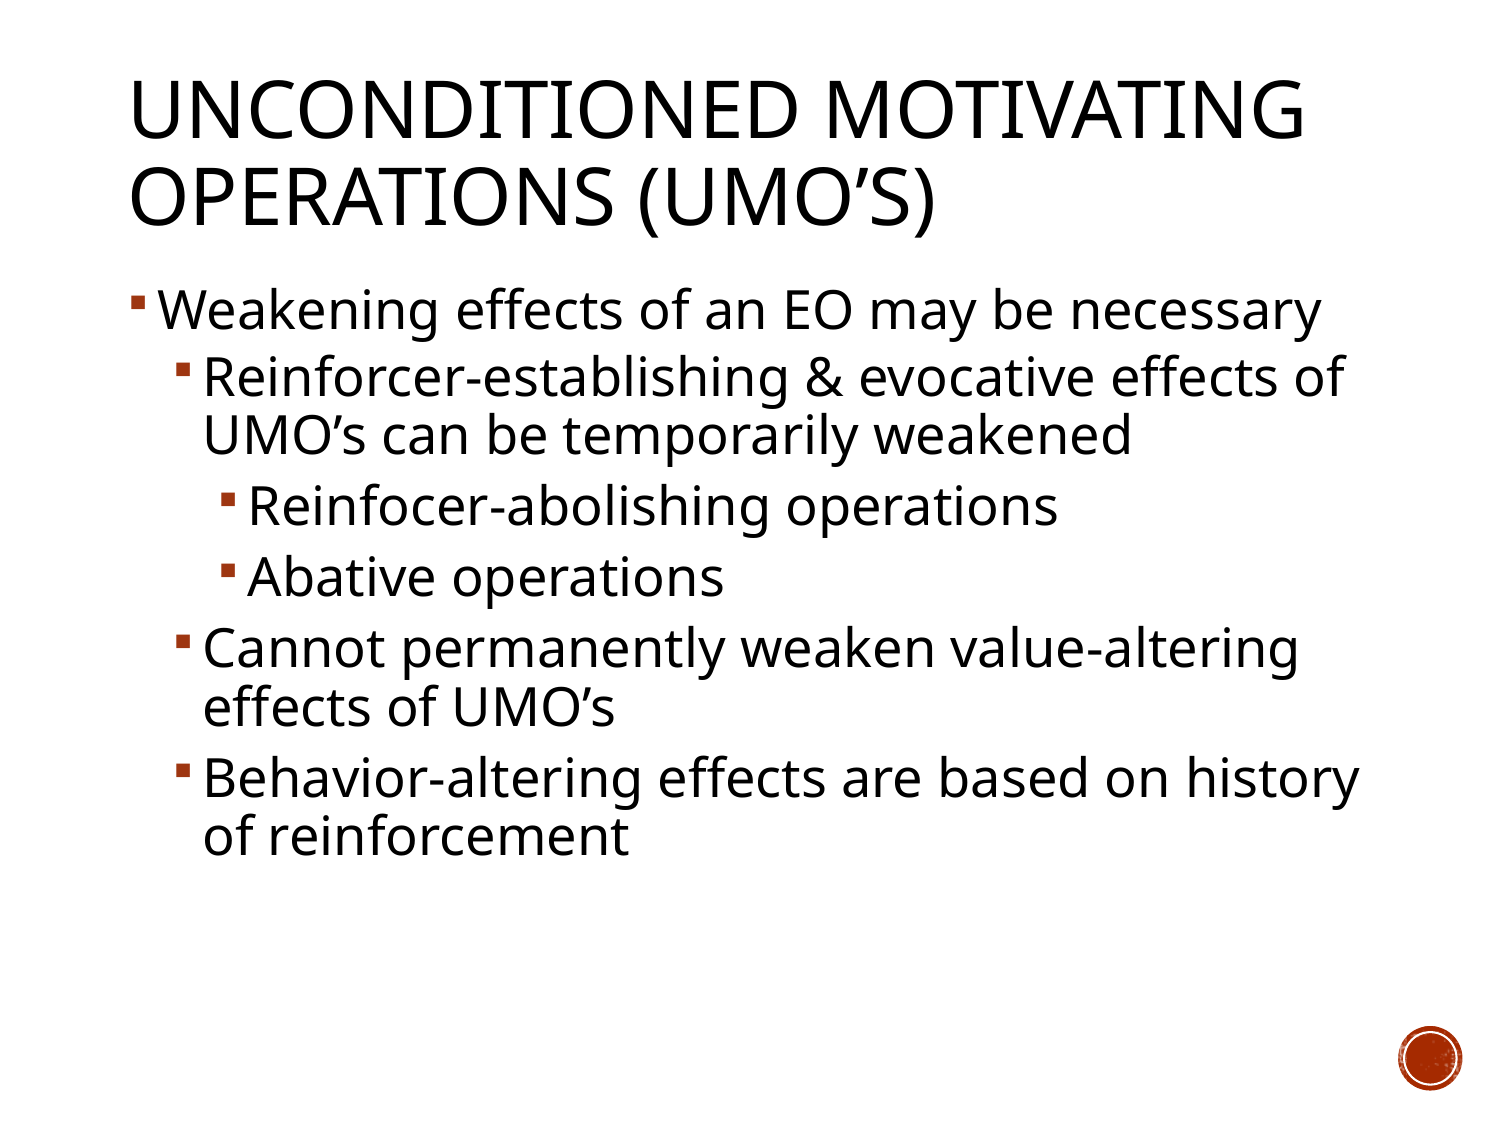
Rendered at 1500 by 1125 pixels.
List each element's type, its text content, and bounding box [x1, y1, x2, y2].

title Unconditioned Motivating Operations (UMO’s) [112, 62, 1388, 250]
list Weakening effects of an EO may be necessary Reinforcer-establishing & evocative effects of UMO’s can be temporarily weakened Reinfocer-abolishing operations Abative operations Cannot permanently weaken value-altering effects of UMO’s Behavior-altering effects are based on history of reinforcement [112, 275, 1425, 1025]
